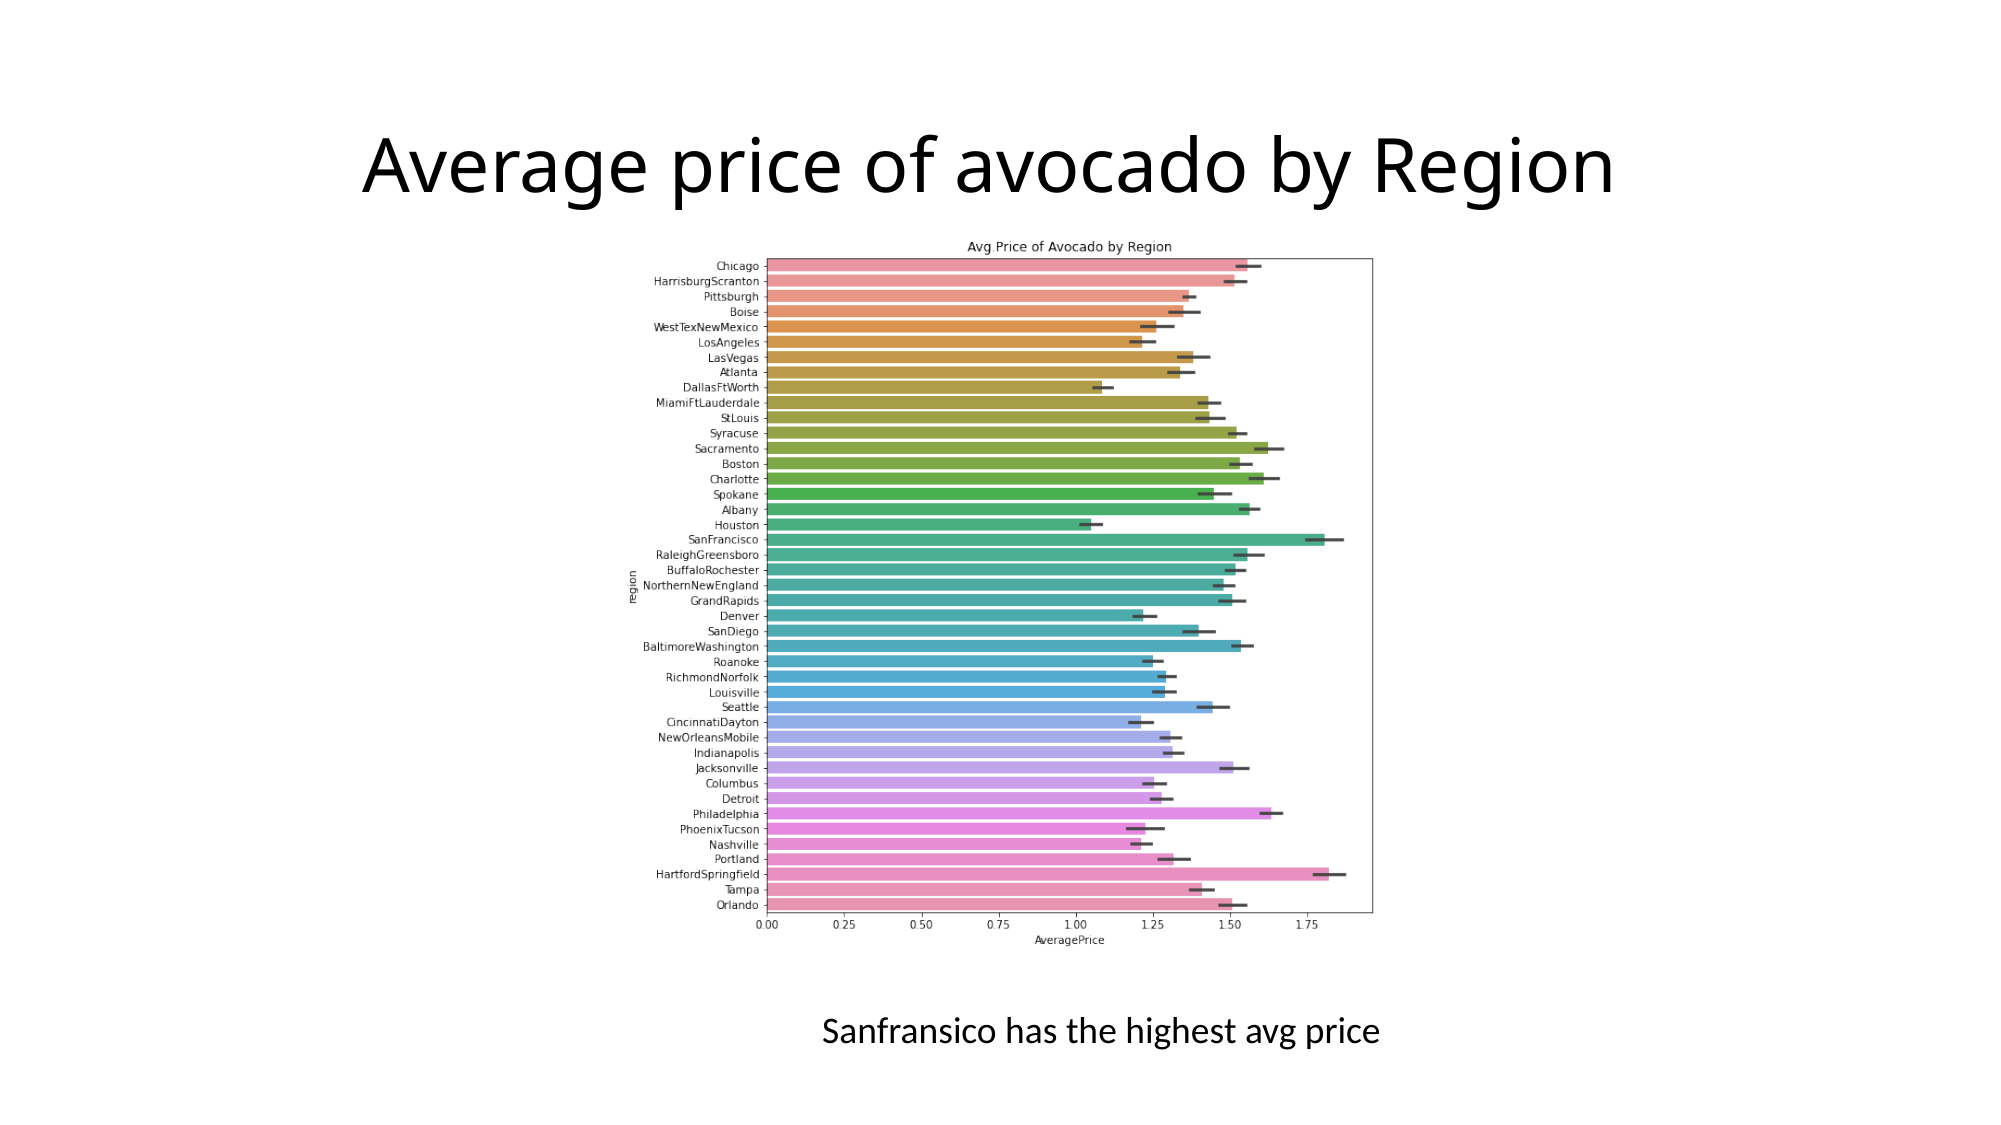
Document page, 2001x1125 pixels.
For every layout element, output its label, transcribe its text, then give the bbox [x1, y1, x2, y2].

text_box Sanfransico has the highest avg price [495, 998, 1709, 1059]
title Average price of avocado by Region [137, 59, 1863, 278]
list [620, 233, 1380, 954]
